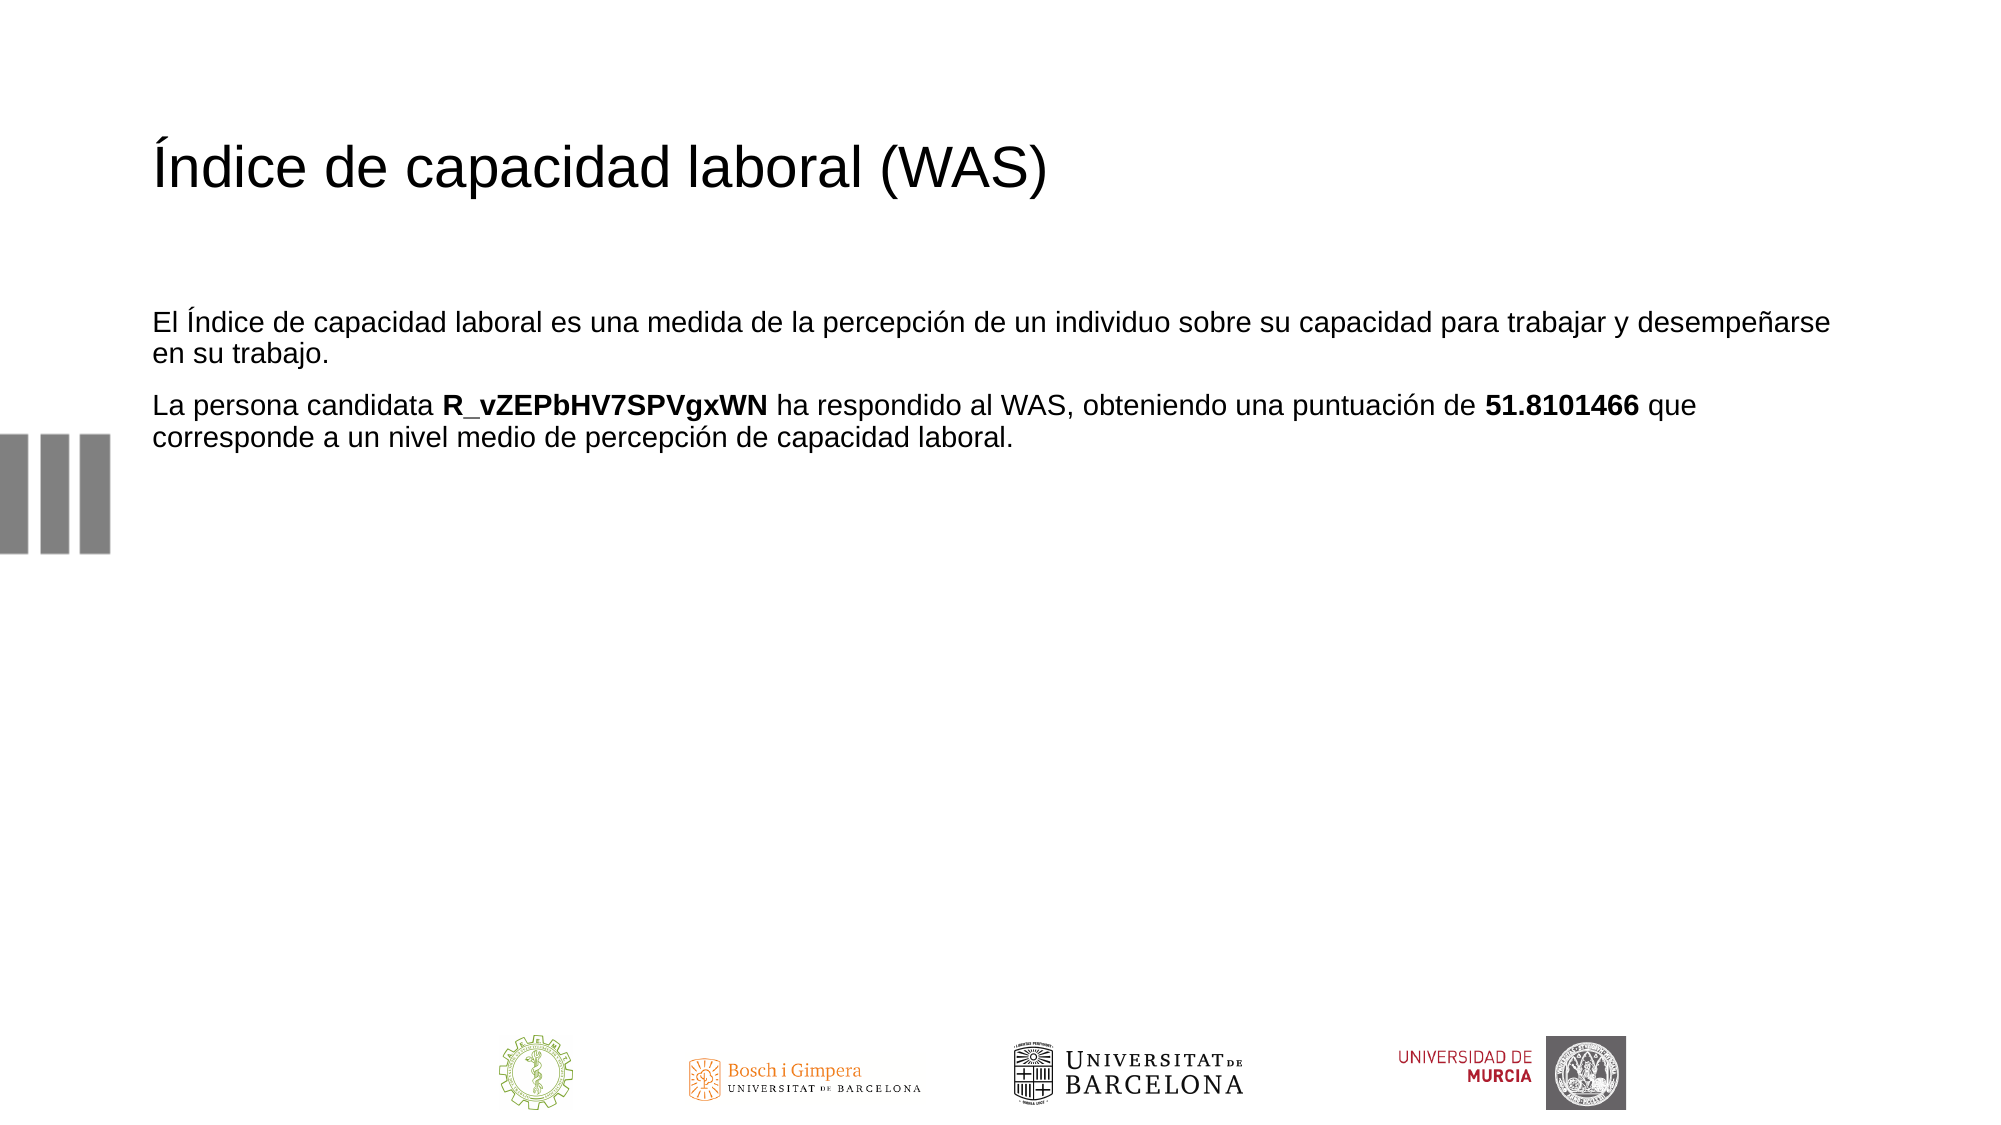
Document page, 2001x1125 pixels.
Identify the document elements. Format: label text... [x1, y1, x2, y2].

picture [684, 1031, 926, 1125]
picture [0, 420, 123, 563]
picture [1331, 1036, 1627, 1110]
title Índice de capacidad laboral (WAS) [137, 59, 1863, 278]
list El Índice de capacidad laboral es una medida de la percepción de un individuo sobre su capacidad para trabajar y desempeñarse en su trabajo. La persona candidata R_vZEPbHV7SPVgxWN ha respondido al WAS, obteniendo una puntuación de 51.8101466 que corresponde a un nivel medio de percepción de capacidad laboral. [137, 299, 1863, 1014]
picture [499, 1035, 573, 1110]
picture [1014, 1042, 1243, 1105]
